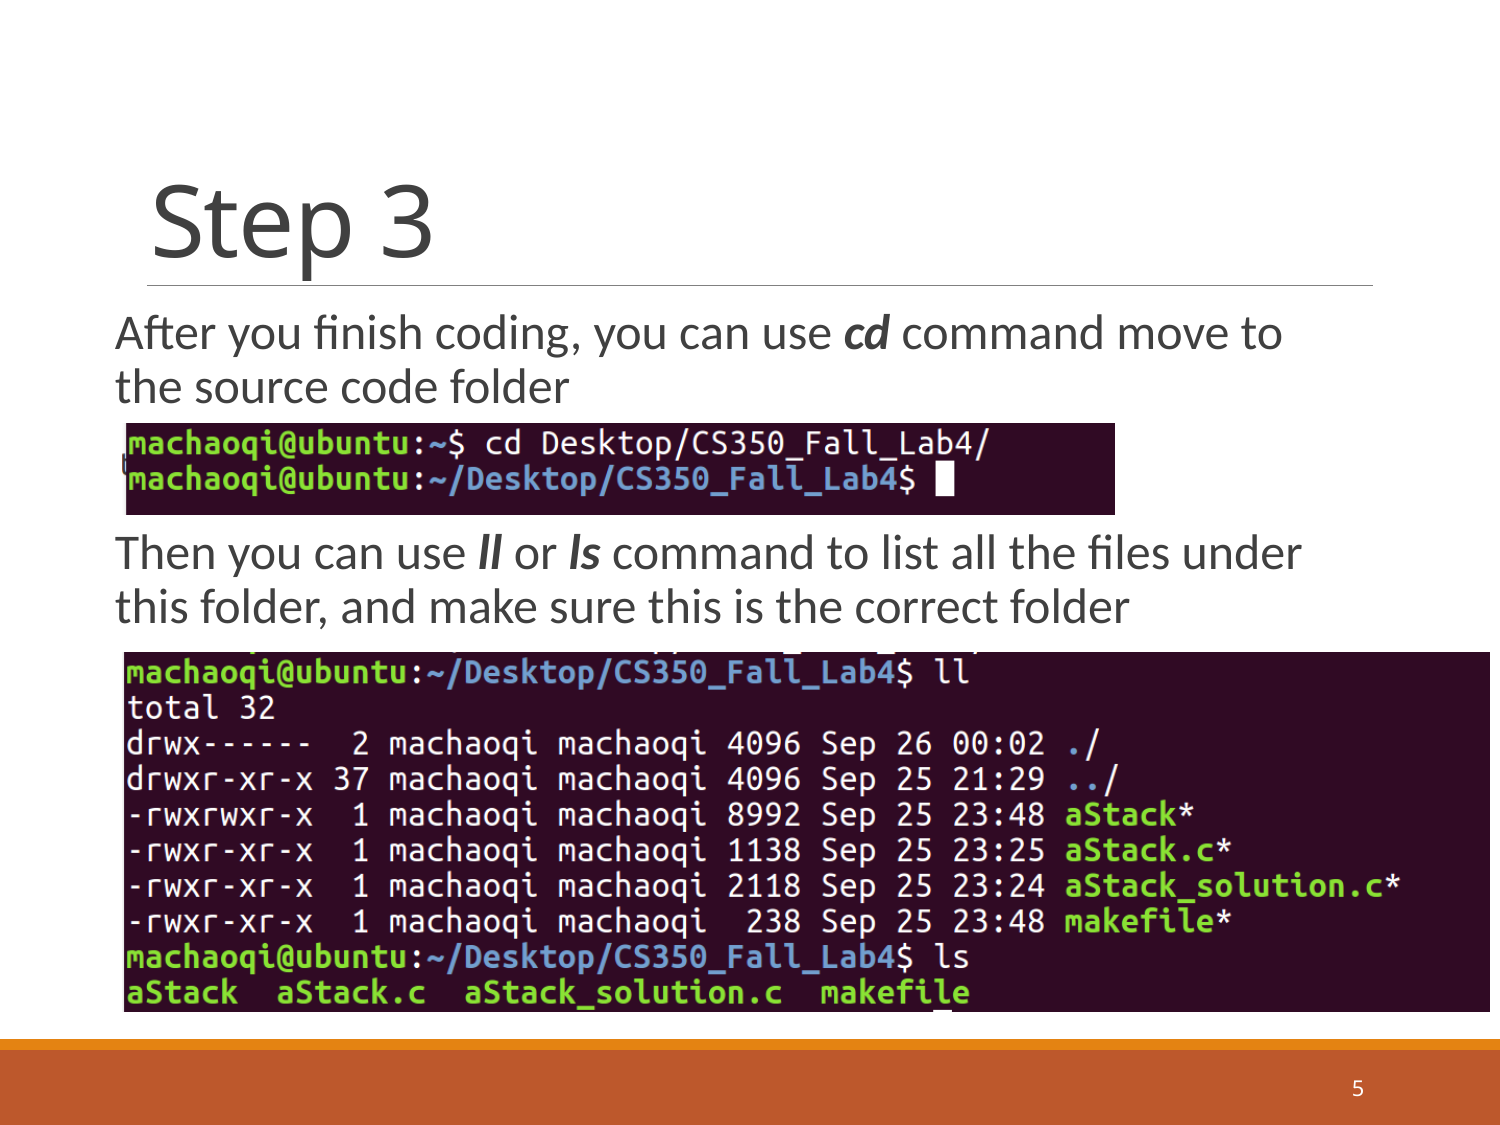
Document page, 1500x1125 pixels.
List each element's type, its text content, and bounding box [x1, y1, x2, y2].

picture [122, 422, 1115, 516]
list After you finish coding, you can use cd command move to the source code folder Then you can use ll or ls command to list all the files under this folder, and make sure this is the correct folder [99, 298, 1338, 959]
title Step 3 [135, 47, 1373, 285]
picture [122, 652, 1490, 1012]
slide_number 5 [1218, 1059, 1380, 1120]
